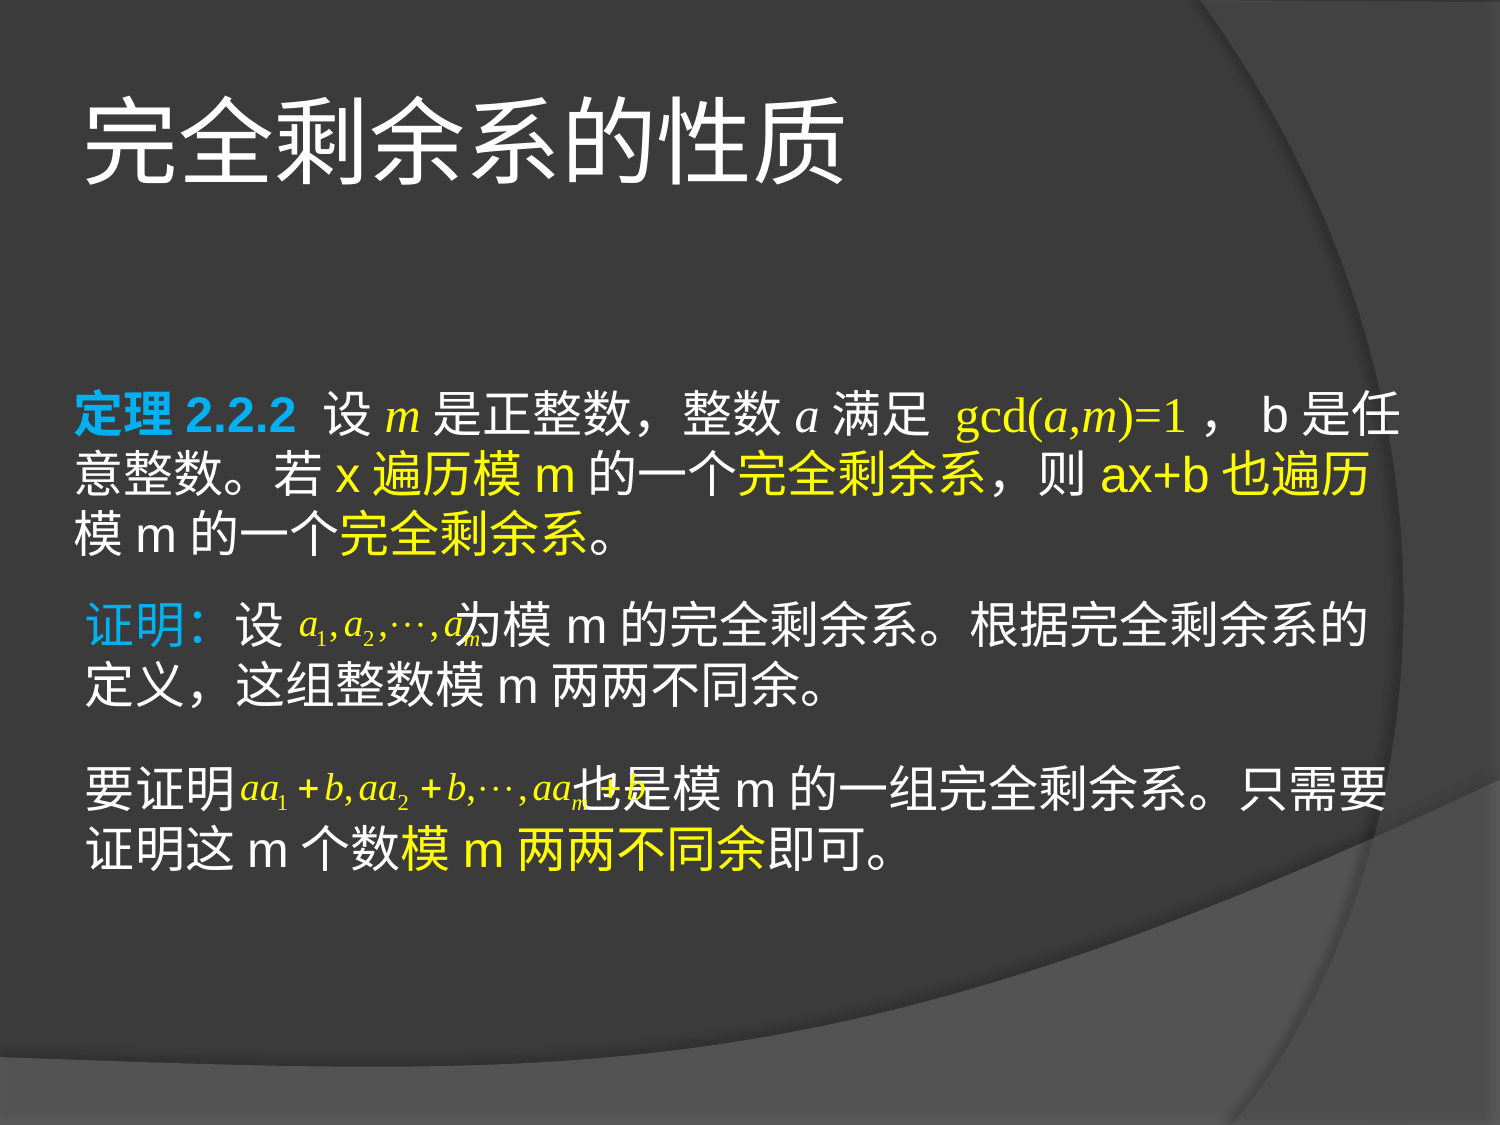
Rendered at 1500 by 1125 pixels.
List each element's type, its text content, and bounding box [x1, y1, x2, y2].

text_box 要证明 也是模m的一组完全剩余系。只需要证明这m个数模m两两不同余即可。 [70, 749, 1442, 885]
text_box 定理2.2.2 设m是正整数，整数a满足 gcd(a,m)=1，b是任意整数。若x遍历模m的一个完全剩余系，则ax+b也遍历模m的一个完全剩余系。 [58, 374, 1418, 570]
text_box 以n表示这 个 中大于 的 的个数，那么，有 [231, 758, 657, 824]
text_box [234, 761, 653, 821]
title 完全剩余系的性质 [75, 45, 1300, 233]
text_box 证明：设 为模m的完全剩余系。根据完全剩余系的定义，这组整数模m两两不同余。 [70, 585, 1395, 721]
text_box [292, 597, 489, 657]
